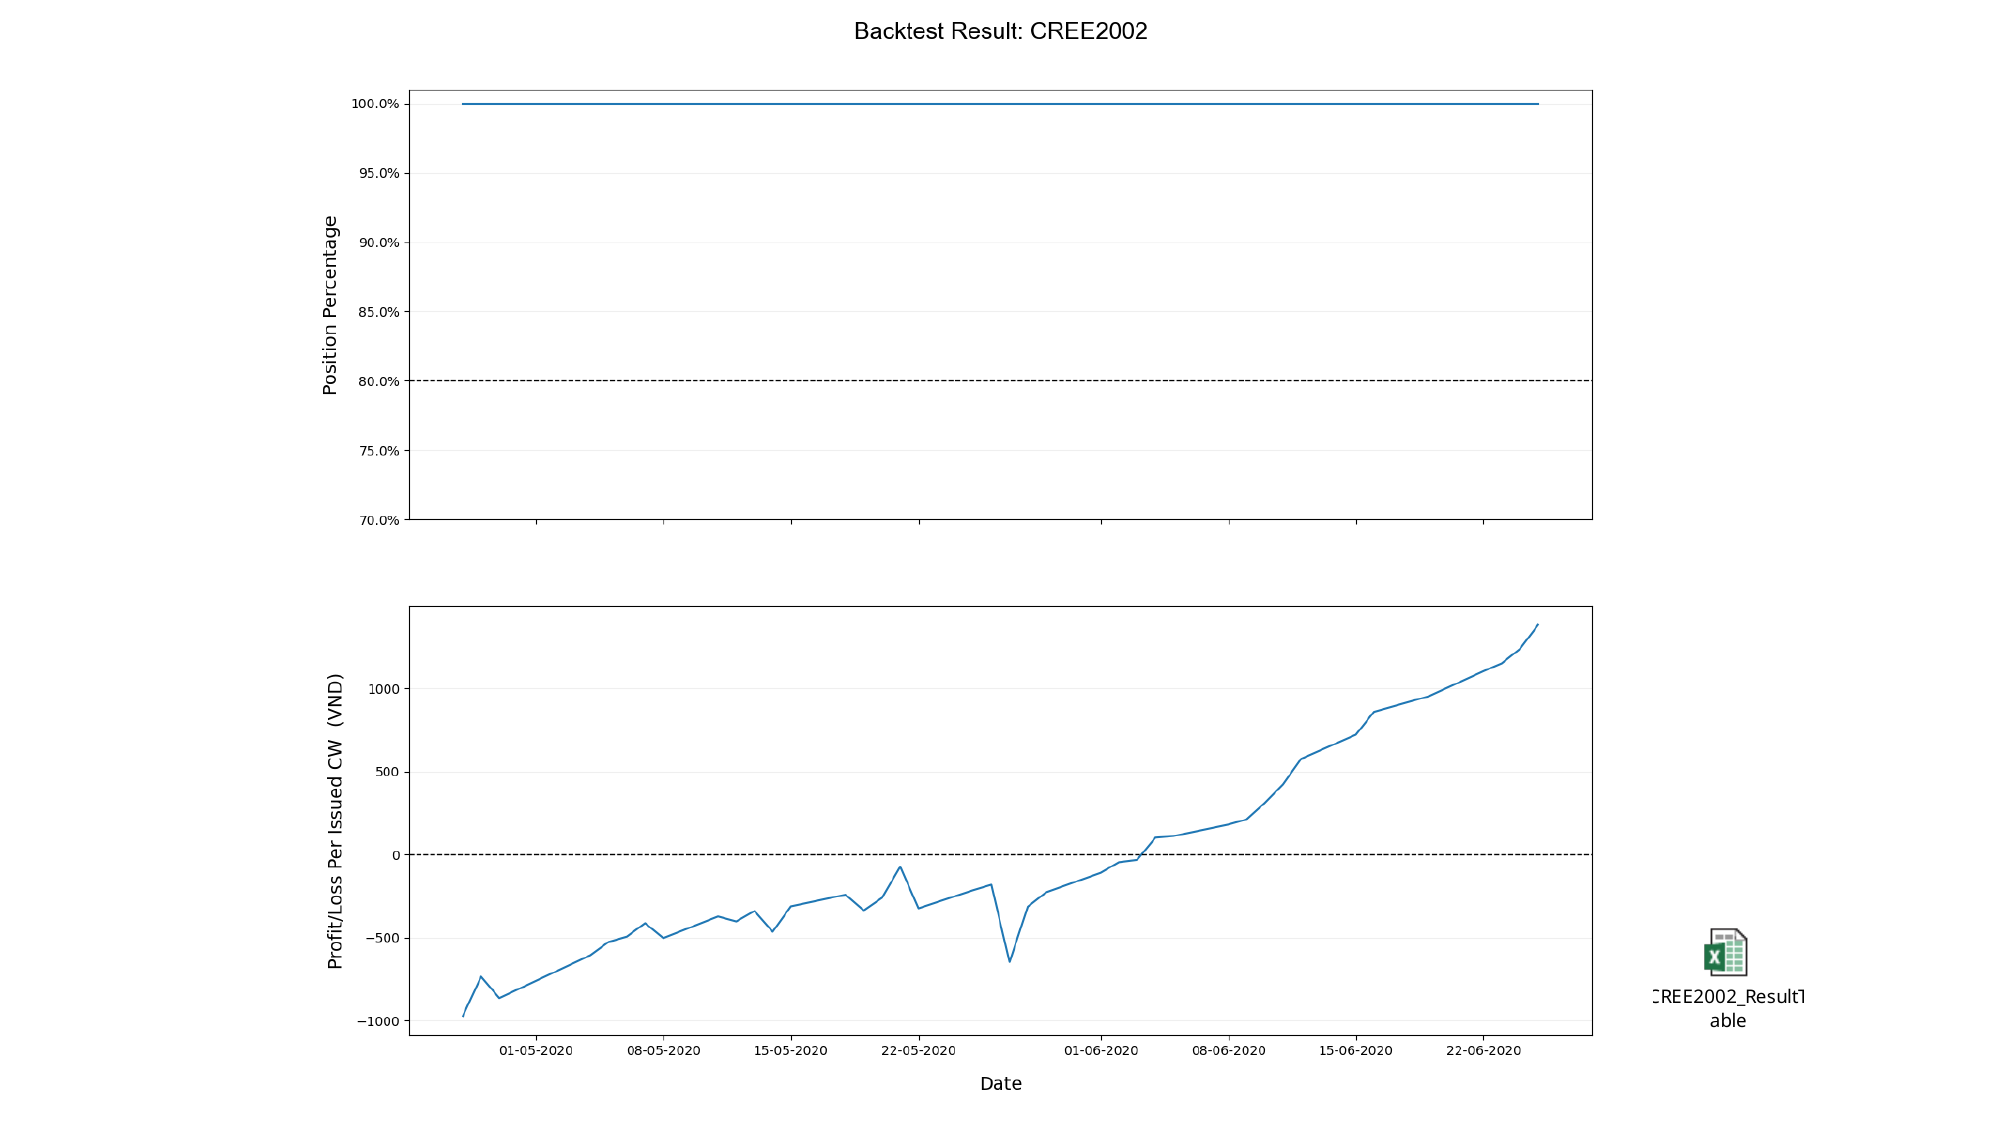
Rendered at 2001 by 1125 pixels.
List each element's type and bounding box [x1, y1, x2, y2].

picture [296, 0, 1704, 1125]
text_box [1653, 927, 1804, 1055]
